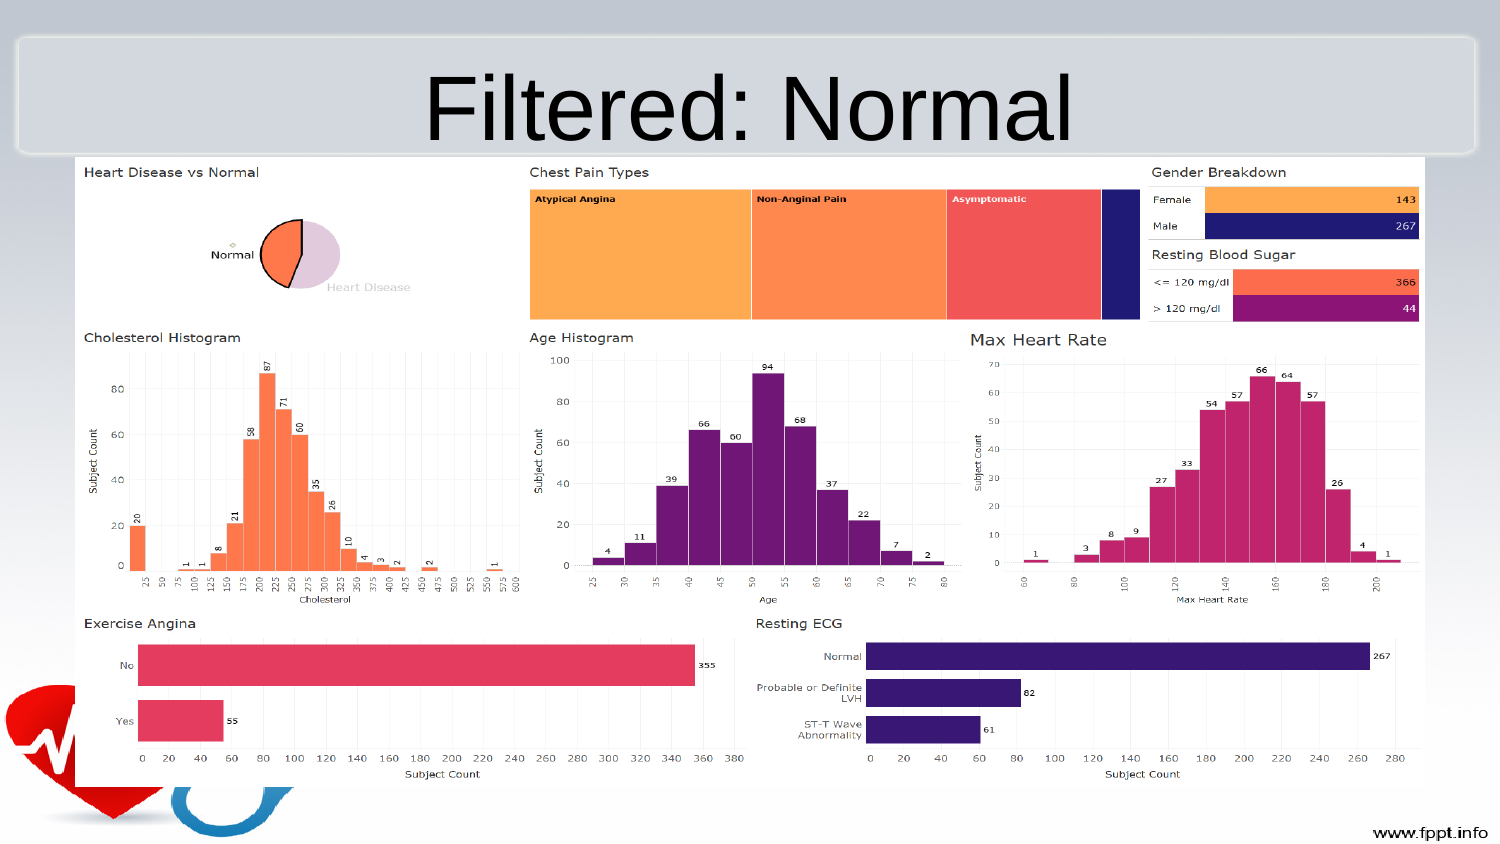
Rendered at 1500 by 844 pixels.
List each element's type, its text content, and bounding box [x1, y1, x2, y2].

picture [0, 0, 1500, 844]
title Filtered: Normal [75, 33, 1425, 156]
